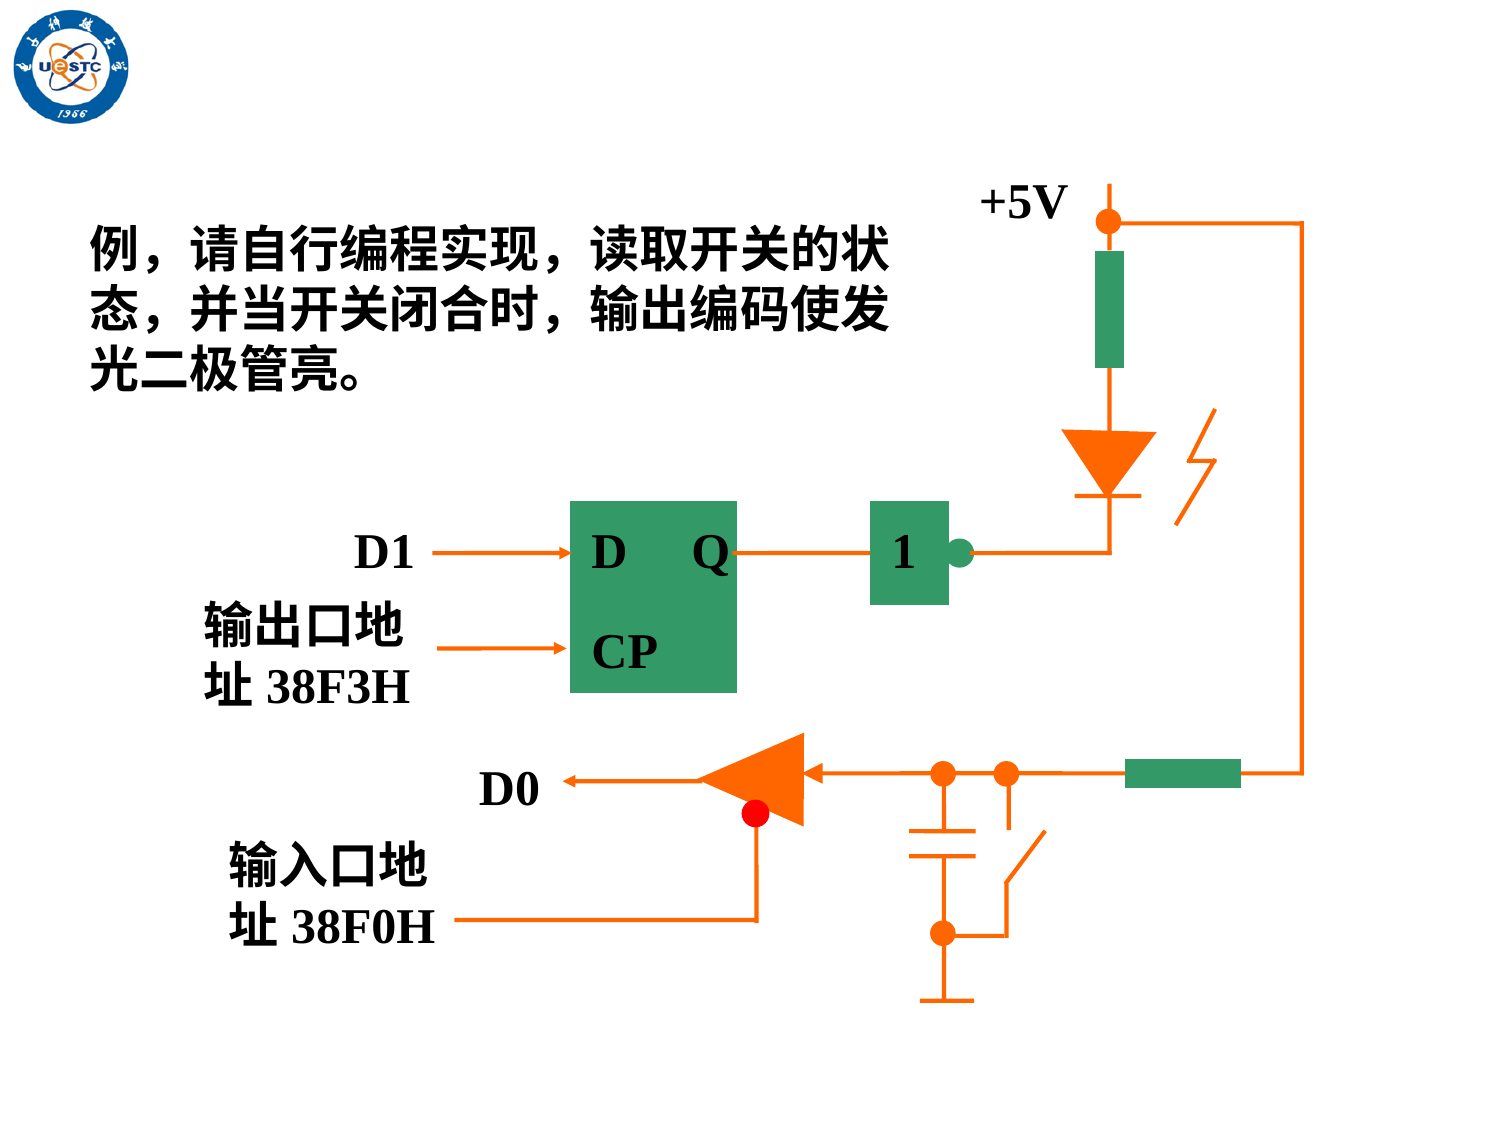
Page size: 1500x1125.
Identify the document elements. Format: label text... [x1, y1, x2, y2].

text_box [572, 503, 735, 691]
text_box [465, 546, 573, 560]
text_box [701, 735, 802, 824]
text_box Q [676, 510, 765, 586]
text_box +5V [964, 160, 1090, 236]
text_box 1 [876, 510, 965, 586]
picture [6, 8, 136, 126]
text_box [1097, 253, 1122, 366]
text_box [1097, 210, 1120, 233]
text_box [1065, 431, 1153, 496]
text_box 例，请自行编程实现，读取开关的状态，并当开关闭合时，输出编码使发光二极管亮。 [73, 208, 916, 407]
text_box D1 [339, 510, 465, 586]
text_box [872, 503, 947, 604]
text_box [995, 763, 1018, 785]
text_box [932, 922, 954, 944]
text_box [932, 763, 954, 785]
text_box [743, 801, 768, 826]
text_box CP [576, 610, 690, 686]
text_box [965, 541, 973, 565]
text_box 输出口地址38F3H [189, 585, 440, 721]
text_box D0 [464, 748, 590, 824]
text_box [1126, 760, 1240, 786]
text_box [440, 642, 567, 655]
text_box [801, 763, 932, 784]
text_box 输入口地址38F0H [214, 825, 465, 961]
text_box D [576, 511, 665, 587]
